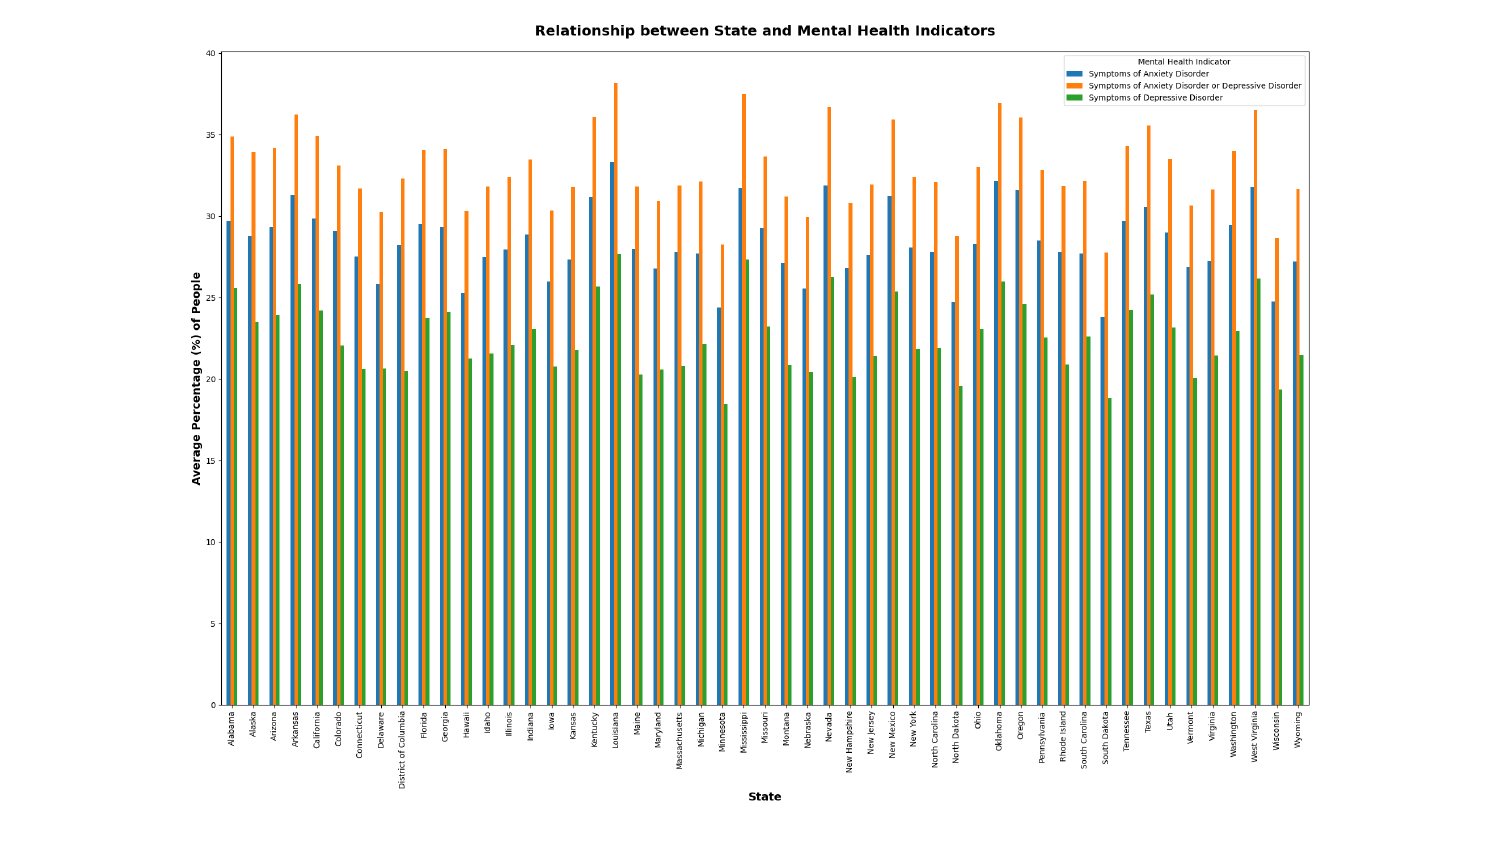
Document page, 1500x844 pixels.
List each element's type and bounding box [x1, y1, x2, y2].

picture [182, 16, 1318, 811]
